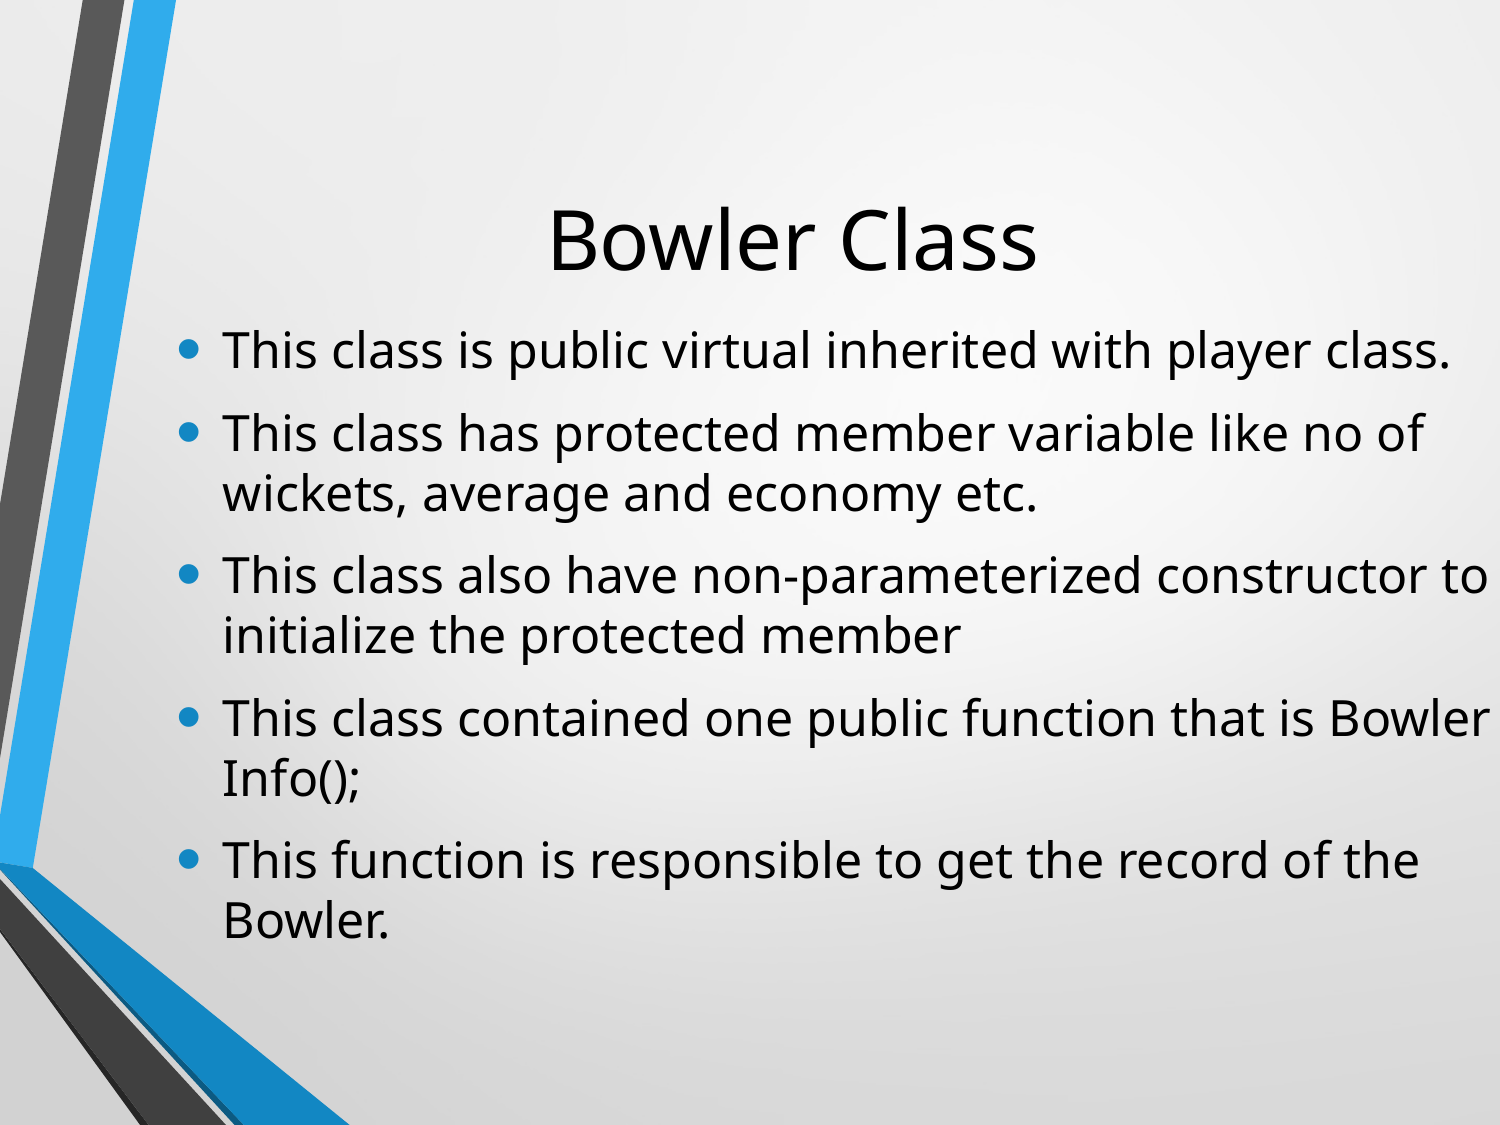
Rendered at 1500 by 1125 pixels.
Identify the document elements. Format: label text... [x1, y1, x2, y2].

list This class is public virtual inherited with player class. This class has protected member variable like no of wickets, average and economy etc. This class also have non-parameterized constructor to initialize the protected member This class contained one public function that is Bowler Info(); This function is responsible to get the record of the Bowler. [161, 287, 1500, 1063]
title Bowler Class [161, 75, 1425, 287]
